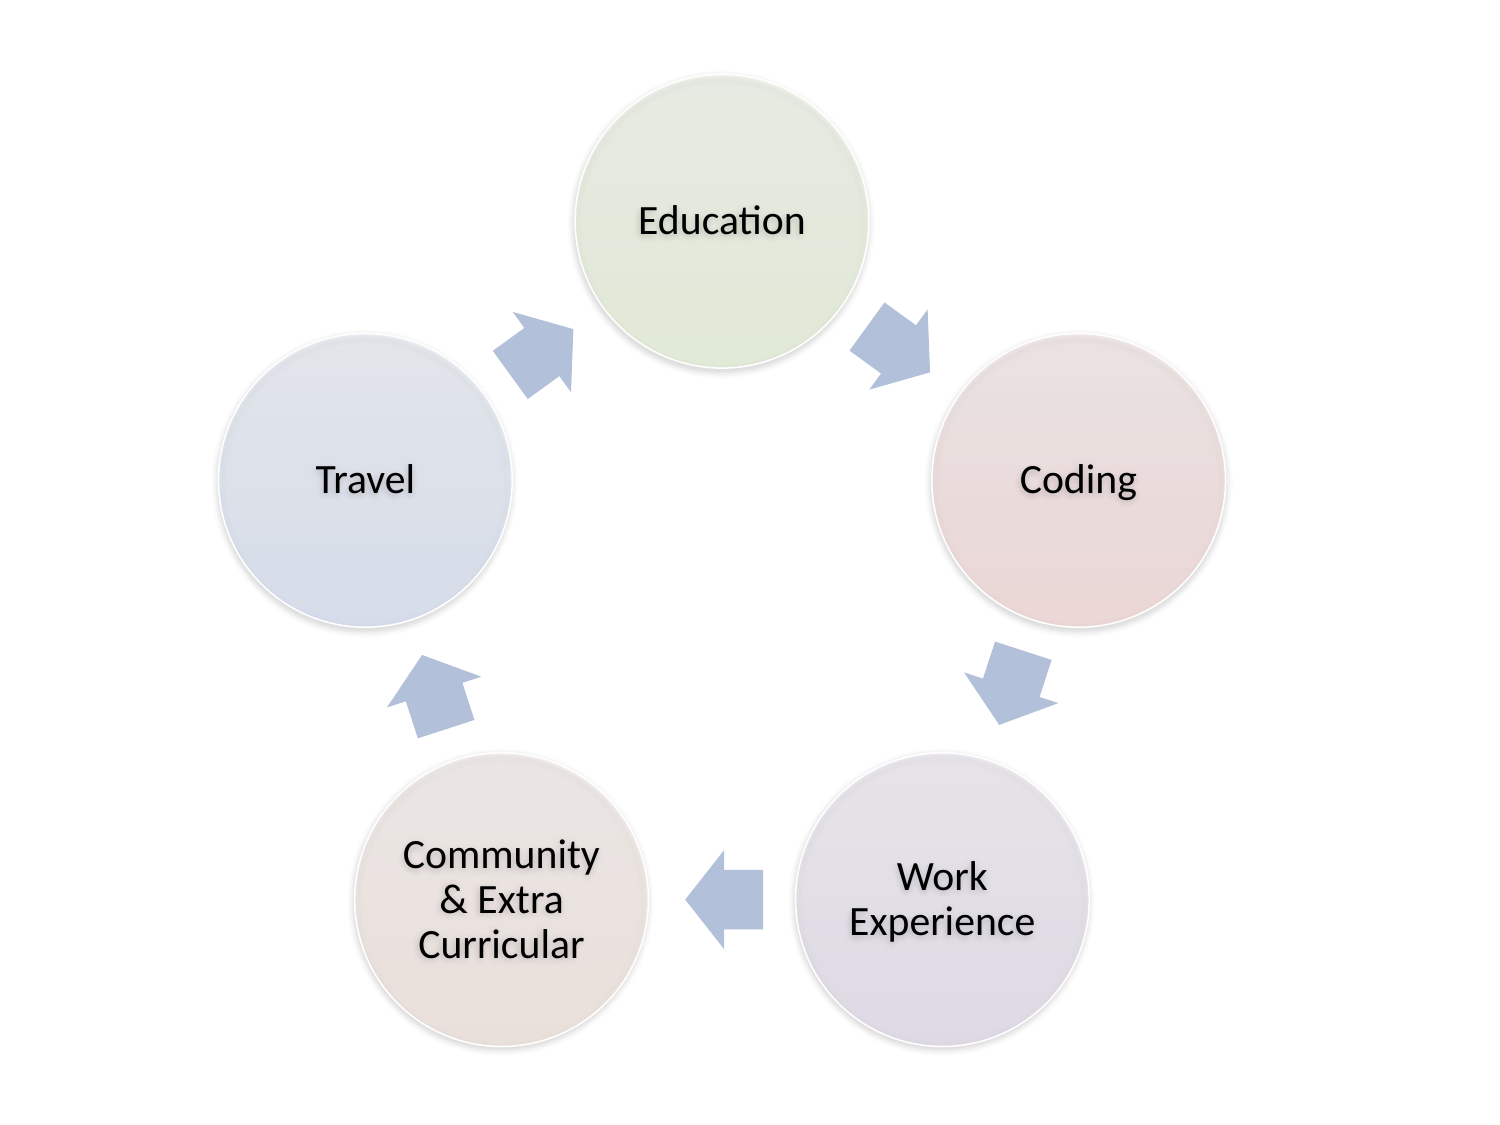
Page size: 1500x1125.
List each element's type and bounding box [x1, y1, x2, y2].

text_box [69, 73, 1375, 1047]
